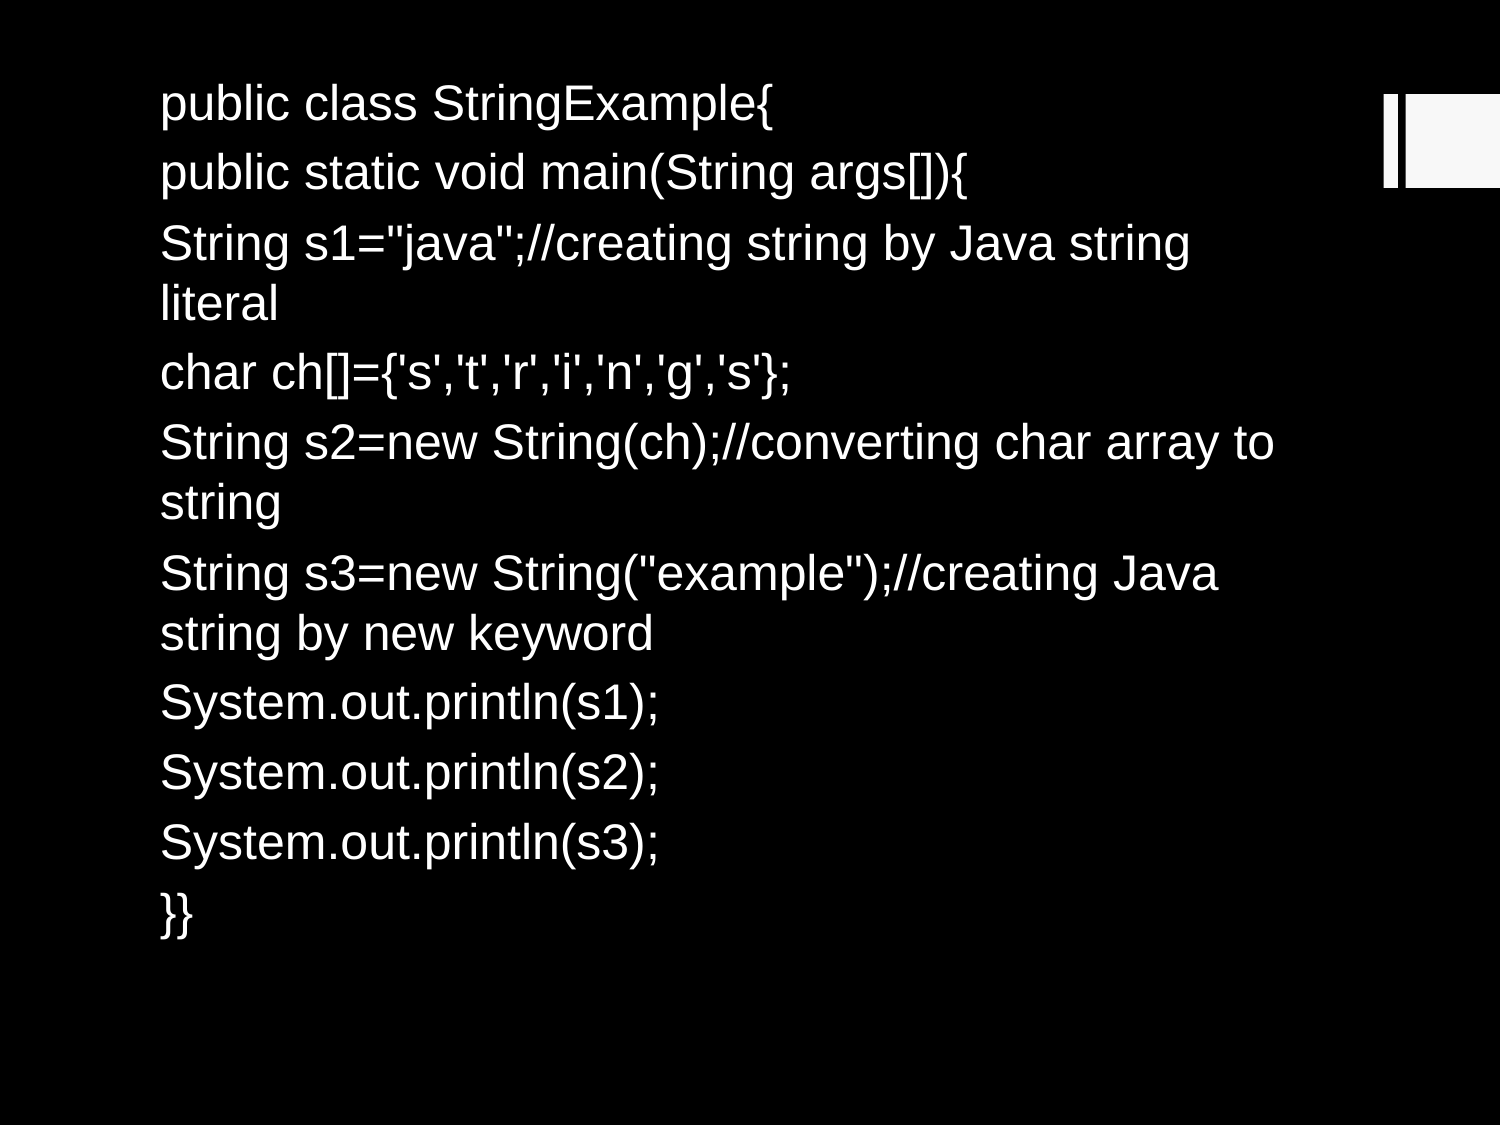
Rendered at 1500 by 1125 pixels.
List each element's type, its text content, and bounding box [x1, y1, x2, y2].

list public class StringExample{ public static void main(String args[]){ String s1="java";//creating string by Java string literal char ch[]={'s','t','r','i','n','g','s'}; String s2=new String(ch);//converting char array to string String s3=new String("example");//creating Java string by new keyword System.out.println(s1); System.out.println(s2); System.out.println(s3); }} [137, 62, 1338, 644]
